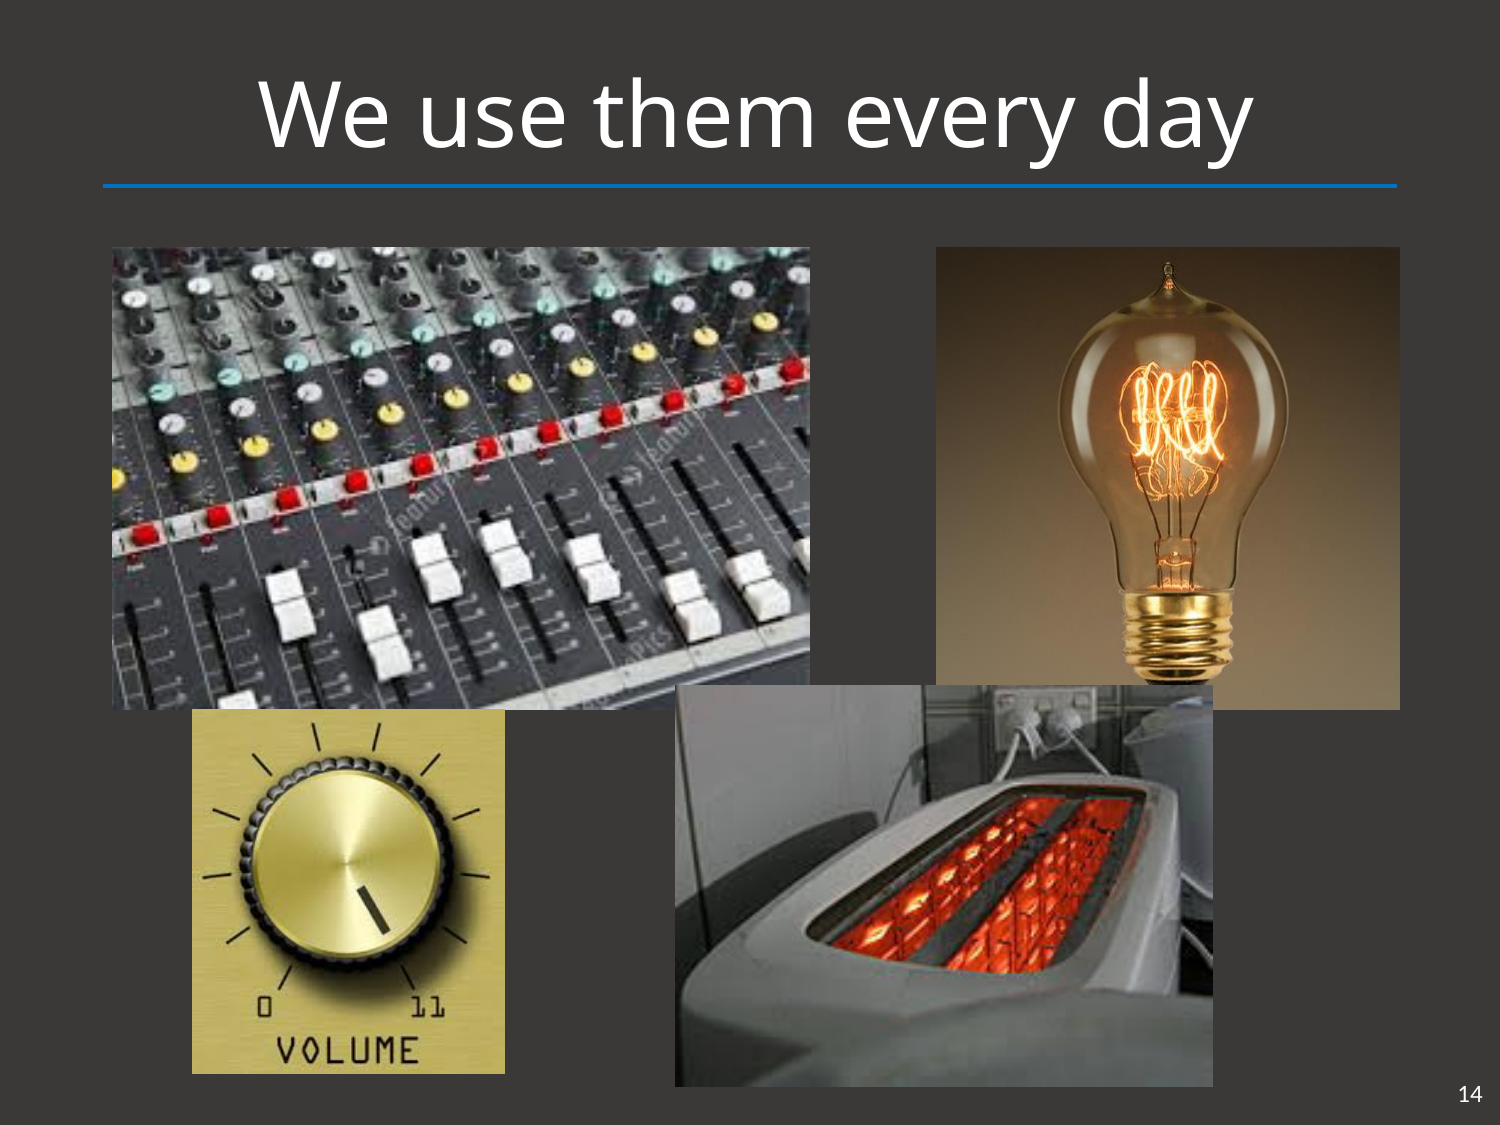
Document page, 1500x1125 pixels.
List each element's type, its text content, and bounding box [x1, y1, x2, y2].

title We use them every day [76, 36, 1437, 200]
slide_number 14 [1160, 1062, 1498, 1123]
picture [112, 247, 1400, 1087]
